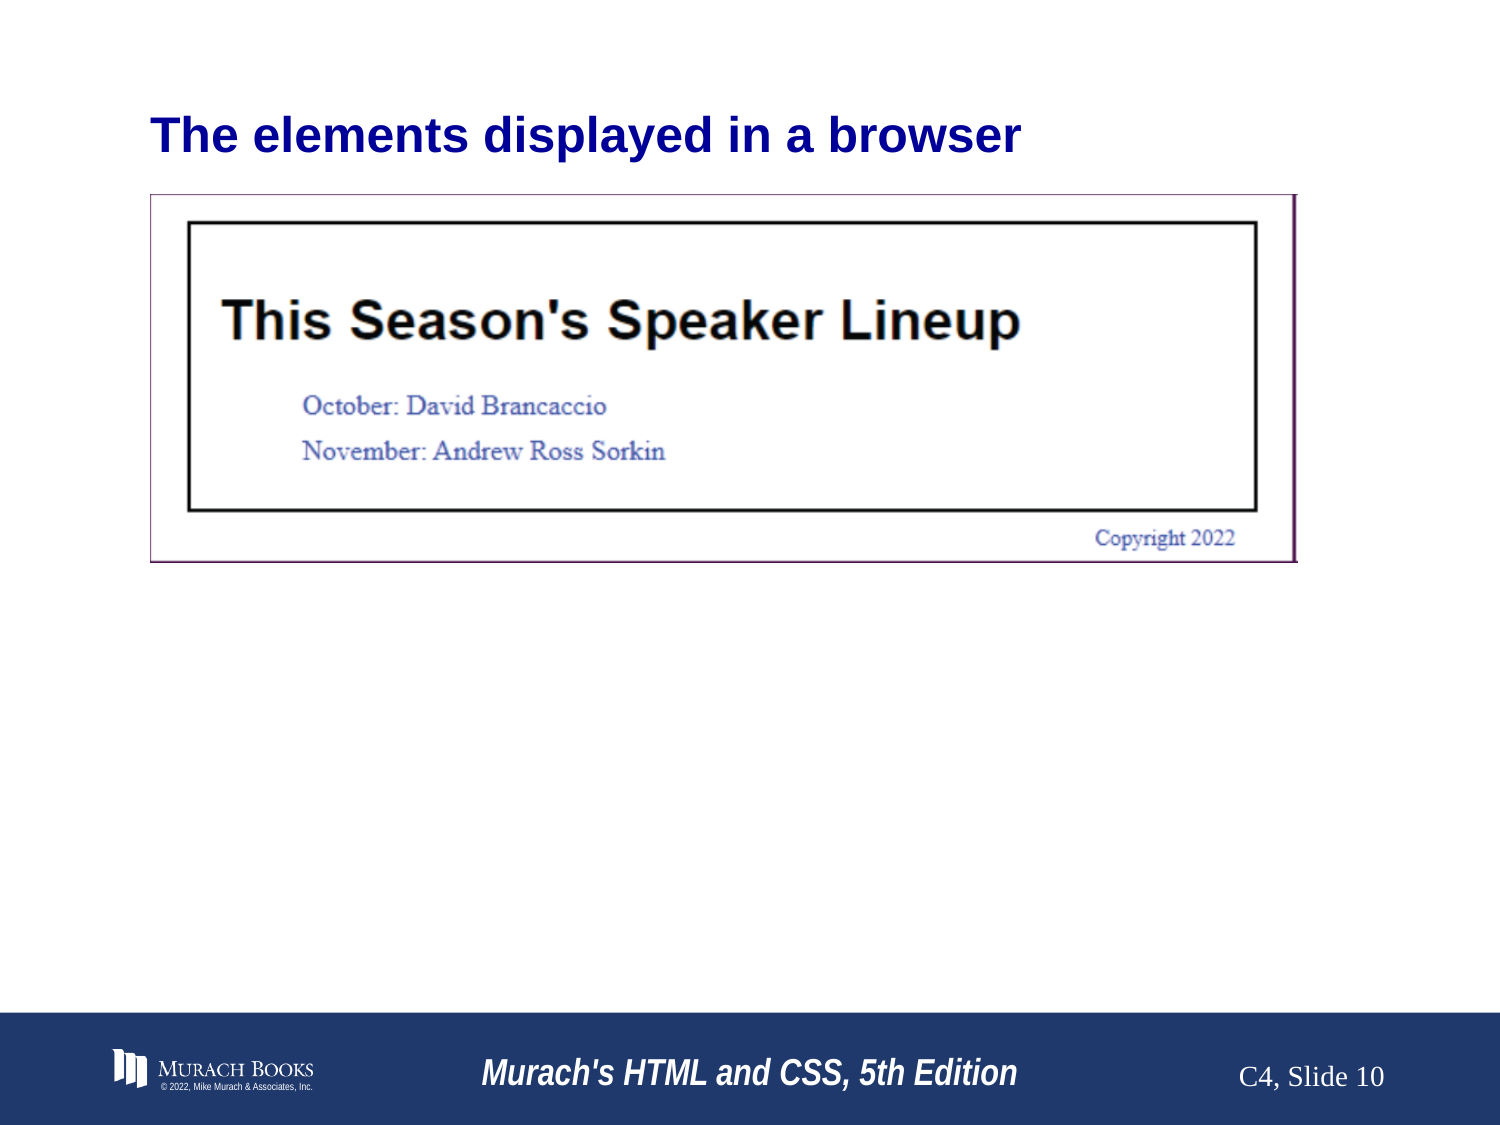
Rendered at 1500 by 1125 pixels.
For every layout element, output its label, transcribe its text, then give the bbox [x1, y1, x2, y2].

slide_number C4, Slide ‹#› [1087, 1025, 1400, 1100]
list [149, 194, 1298, 563]
footer © 2022, Mike Murach & Associates, Inc. [12, 1025, 463, 1100]
slide_number Murach's HTML and CSS, 5th Edition [463, 1025, 1050, 1100]
title The elements displayed in a browser [150, 38, 1350, 227]
